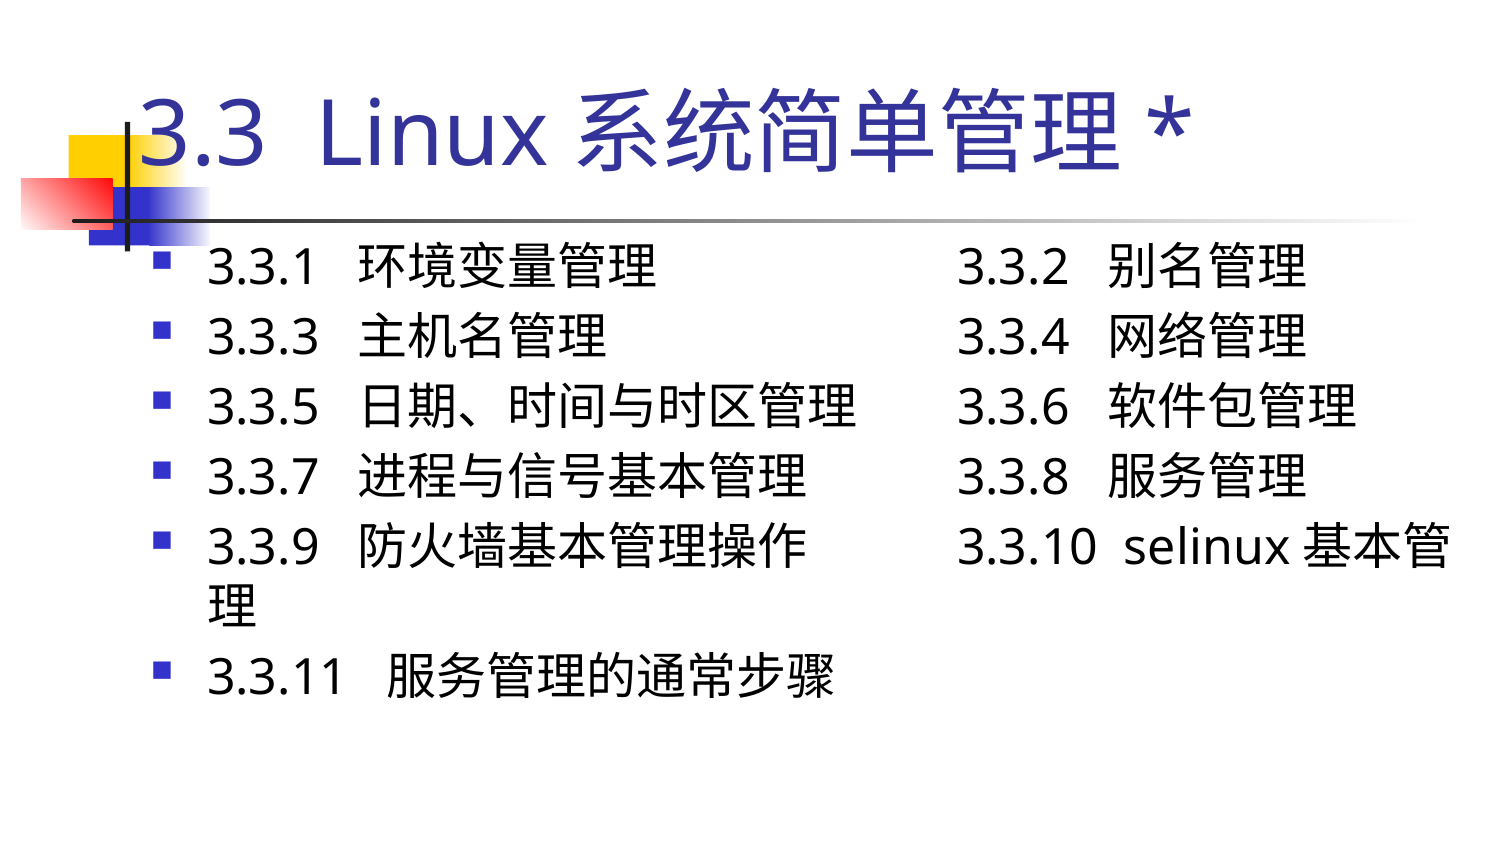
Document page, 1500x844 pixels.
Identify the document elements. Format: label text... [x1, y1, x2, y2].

title 3.3 Linux系统简单管理* [123, 49, 1462, 192]
list 3.3.1 环境变量管理 3.3.2 别名管理 3.3.3 主机名管理 3.3.4 网络管理 3.3.5 日期、时间与时区管理 3.3.6 软件包管理 3.3.7 进程与信号基本管理 3.3.8 服务管理 3.3.9 防火墙基本管理操作 3.3.10 selinux基本管理 3.3.11 服务管理的通常步骤 [135, 226, 1469, 768]
